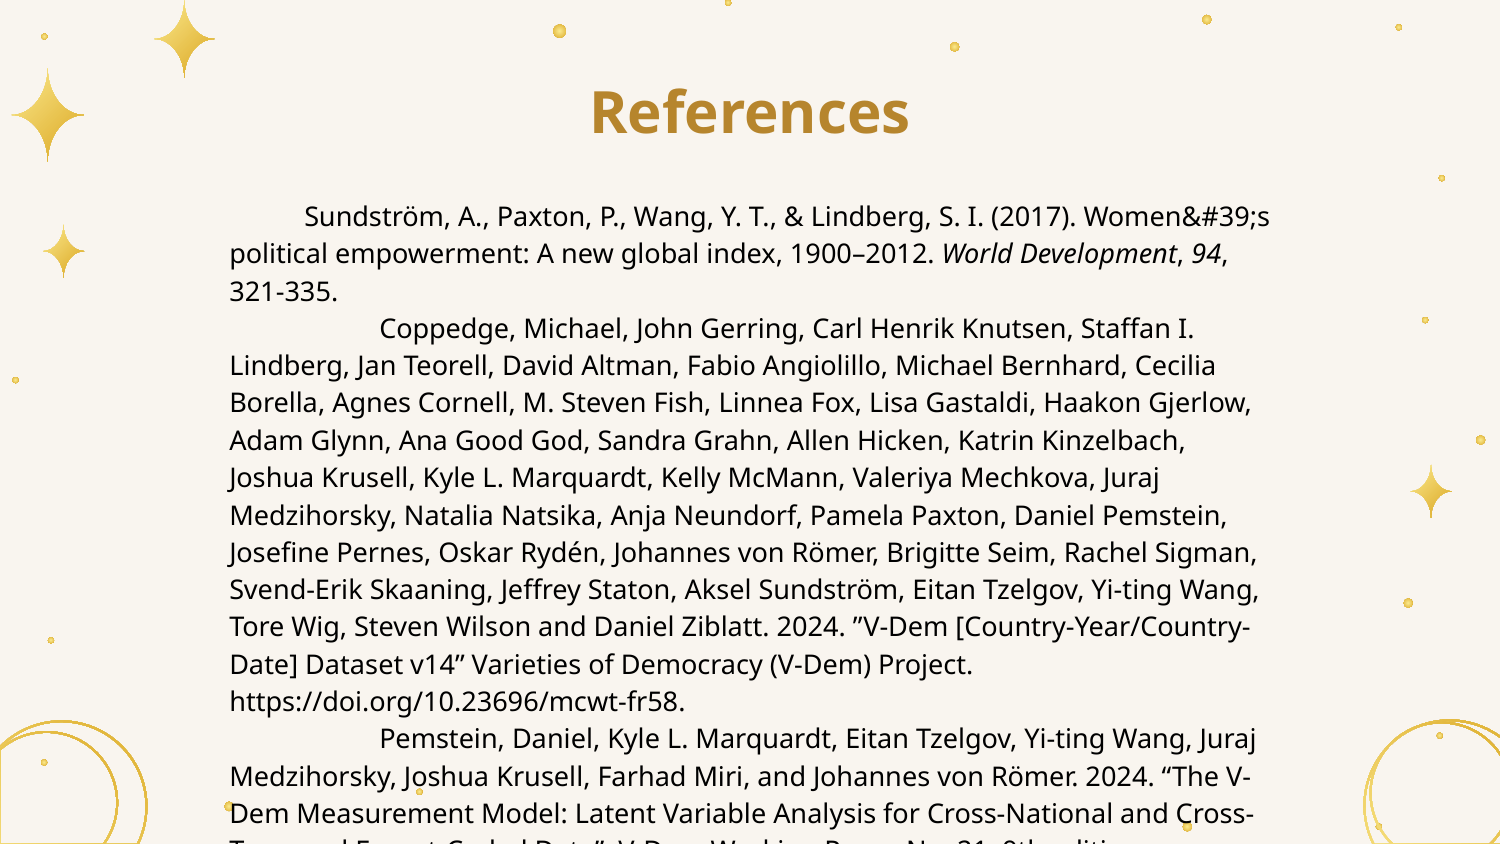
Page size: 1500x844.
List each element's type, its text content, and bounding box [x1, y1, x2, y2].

title References [116, 60, 1383, 155]
text_box Sundström, A., Paxton, P., Wang, Y. T., & Lindberg, S. I. (2017). Women&#39;s political empowerment: A new global index, 1900–2012. World Development, 94, 321-335. Coppedge, Michael, John Gerring, Carl Henrik Knutsen, Staffan I. Lindberg, Jan Teorell, David Altman, Fabio Angiolillo, Michael Bernhard, Cecilia Borella, Agnes Cornell, M. Steven Fish, Linnea Fox, Lisa Gastaldi, Haakon Gjerlow, Adam Glynn, Ana Good God, Sandra Grahn, Allen Hicken, Katrin Kinzelbach, Joshua Krusell, Kyle L. Marquardt, Kelly McMann, Valeriya Mechkova, Juraj Medzihorsky, Natalia Natsika, Anja Neundorf, Pamela Paxton, Daniel Pemstein, Josefine Pernes, Oskar Rydén, Johannes von Römer, Brigitte Seim, Rachel Sigman, Svend-Erik Skaaning, Jeffrey Staton, Aksel Sundström, Eitan Tzelgov, Yi-ting Wang, Tore Wig, Steven Wilson and Daniel Ziblatt. 2024. ”V-Dem [Country-Year/Country-Date] Dataset v14” Varieties of Democracy (V-Dem) Project. https://doi.org/10.23696/mcwt-fr58. Pemstein, Daniel, Kyle L. Marquardt, Eitan Tzelgov, Yi-ting Wang, Juraj Medzihorsky, Joshua Krusell, Farhad Miri, and Johannes von Römer. 2024. “The V-Dem Measurement Model: Latent Variable Analysis for Cross-National and Cross-Temporal Expert-Coded Data”. V-Dem Working Paper No. 21. 9th edition. University of Gothenburg: Varieties of Democracy Institute. [214, 179, 1286, 775]
